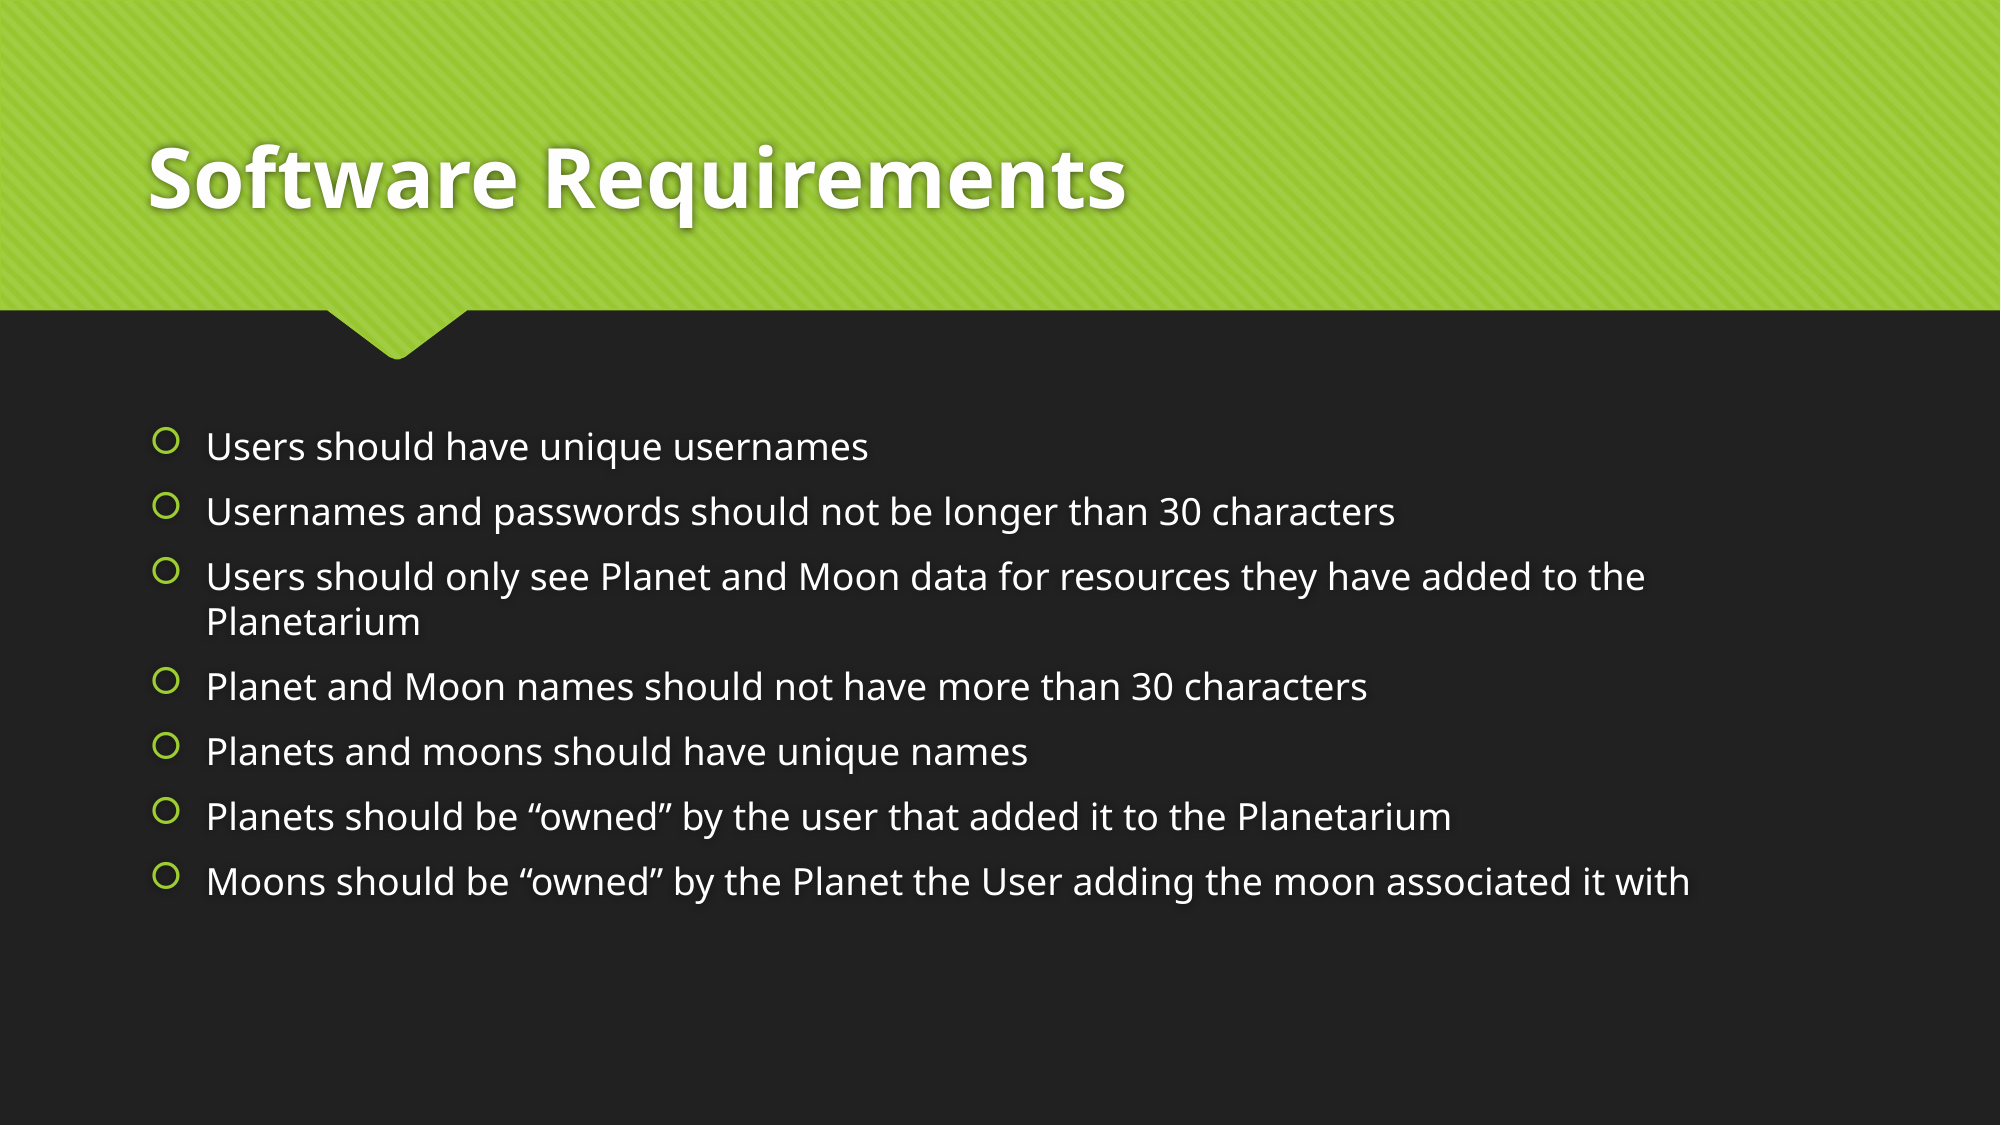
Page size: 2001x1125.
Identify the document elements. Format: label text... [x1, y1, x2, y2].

list Users should have unique usernames Usernames and passwords should not be longer than 30 characters Users should only see Planet and Moon data for resources they have added to the Planetarium Planet and Moon names should not have more than 30 characters Planets and moons should have unique names Planets should be “owned” by the user that added it to the Planetarium Moons should be “owned” by the Planet the User adding the moon associated it with [134, 364, 1866, 962]
title Software Requirements [132, 73, 1868, 233]
